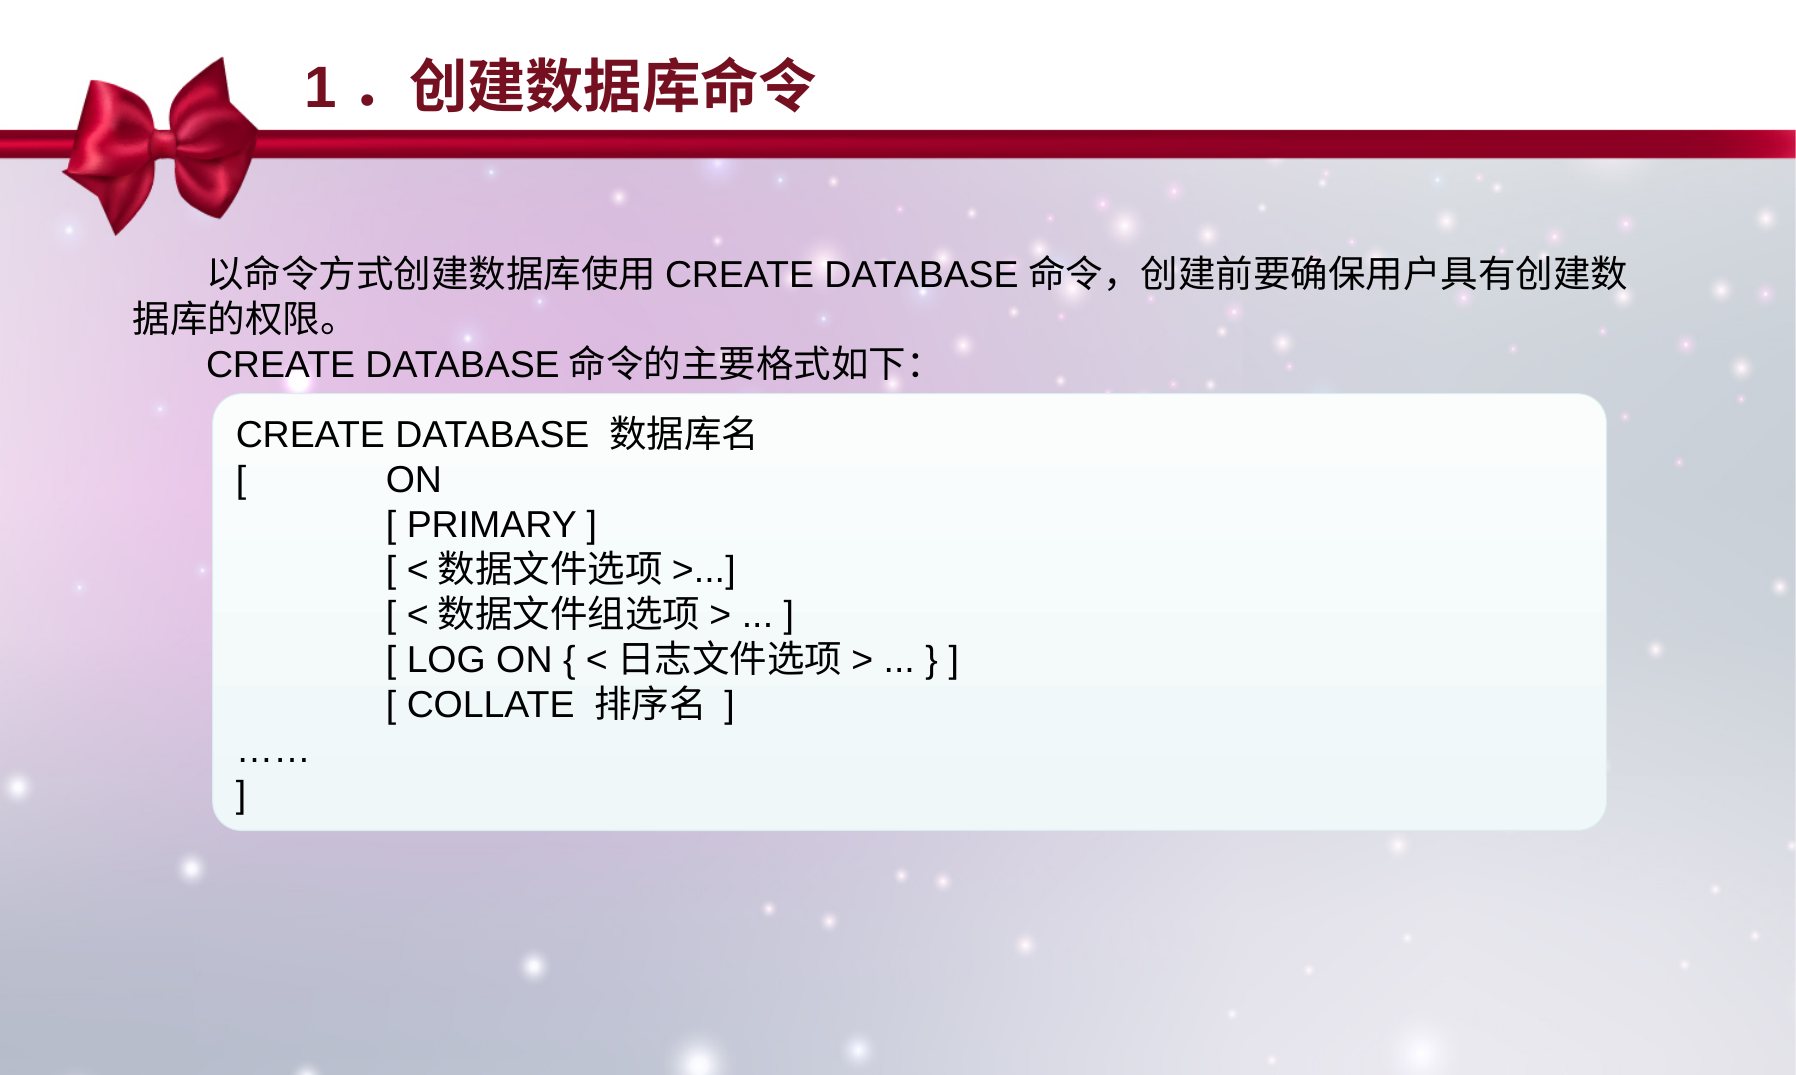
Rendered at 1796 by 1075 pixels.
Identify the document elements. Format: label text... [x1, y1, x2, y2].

text_box CREATE DATABASE 数据库名 [ ON [ PRIMARY ] [ <数据文件选项>...] [ <数据文件组选项> ... ] [ LOG ON { <日志文件选项> ... } ] [ COLLATE 排序名 ] …… ] [212, 393, 1608, 832]
text_box 以命令方式创建数据库使用CREATE DATABASE命令，创建前要确保用户具有创建数据库的权限。 CREATE DATABASE命令的主要格式如下： [118, 242, 1678, 392]
text_box 1．创建数据库命令 [285, 40, 836, 129]
picture [0, 0, 1796, 1075]
